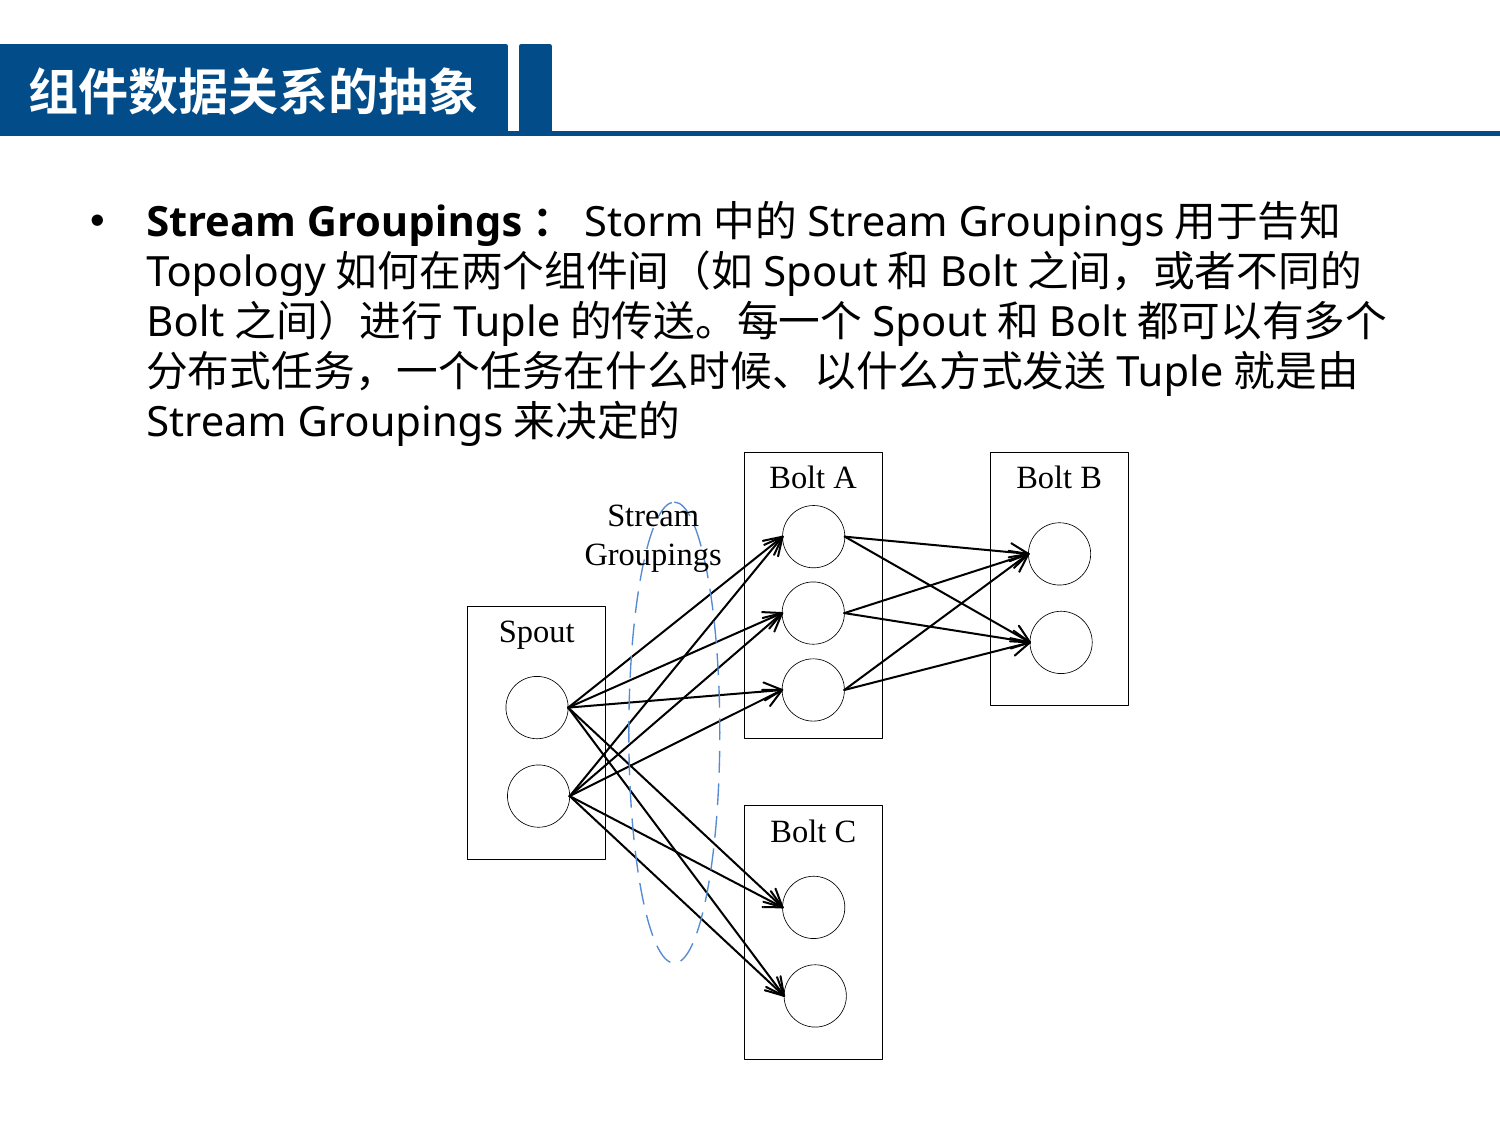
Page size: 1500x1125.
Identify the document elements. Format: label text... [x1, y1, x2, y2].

picture [324, 446, 1273, 1063]
list Stream Groupings：Storm中的Stream Groupings用于告知Topology如何在两个组件间（如Spout和Bolt之间，或者不同的Bolt之间）进行Tuple的传送。每一个Spout和Bolt都可以有多个分布式任务，一个任务在什么时候、以什么方式发送Tuple就是由Stream Groupings来决定的 [75, 187, 1413, 968]
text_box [0, 46, 551, 134]
